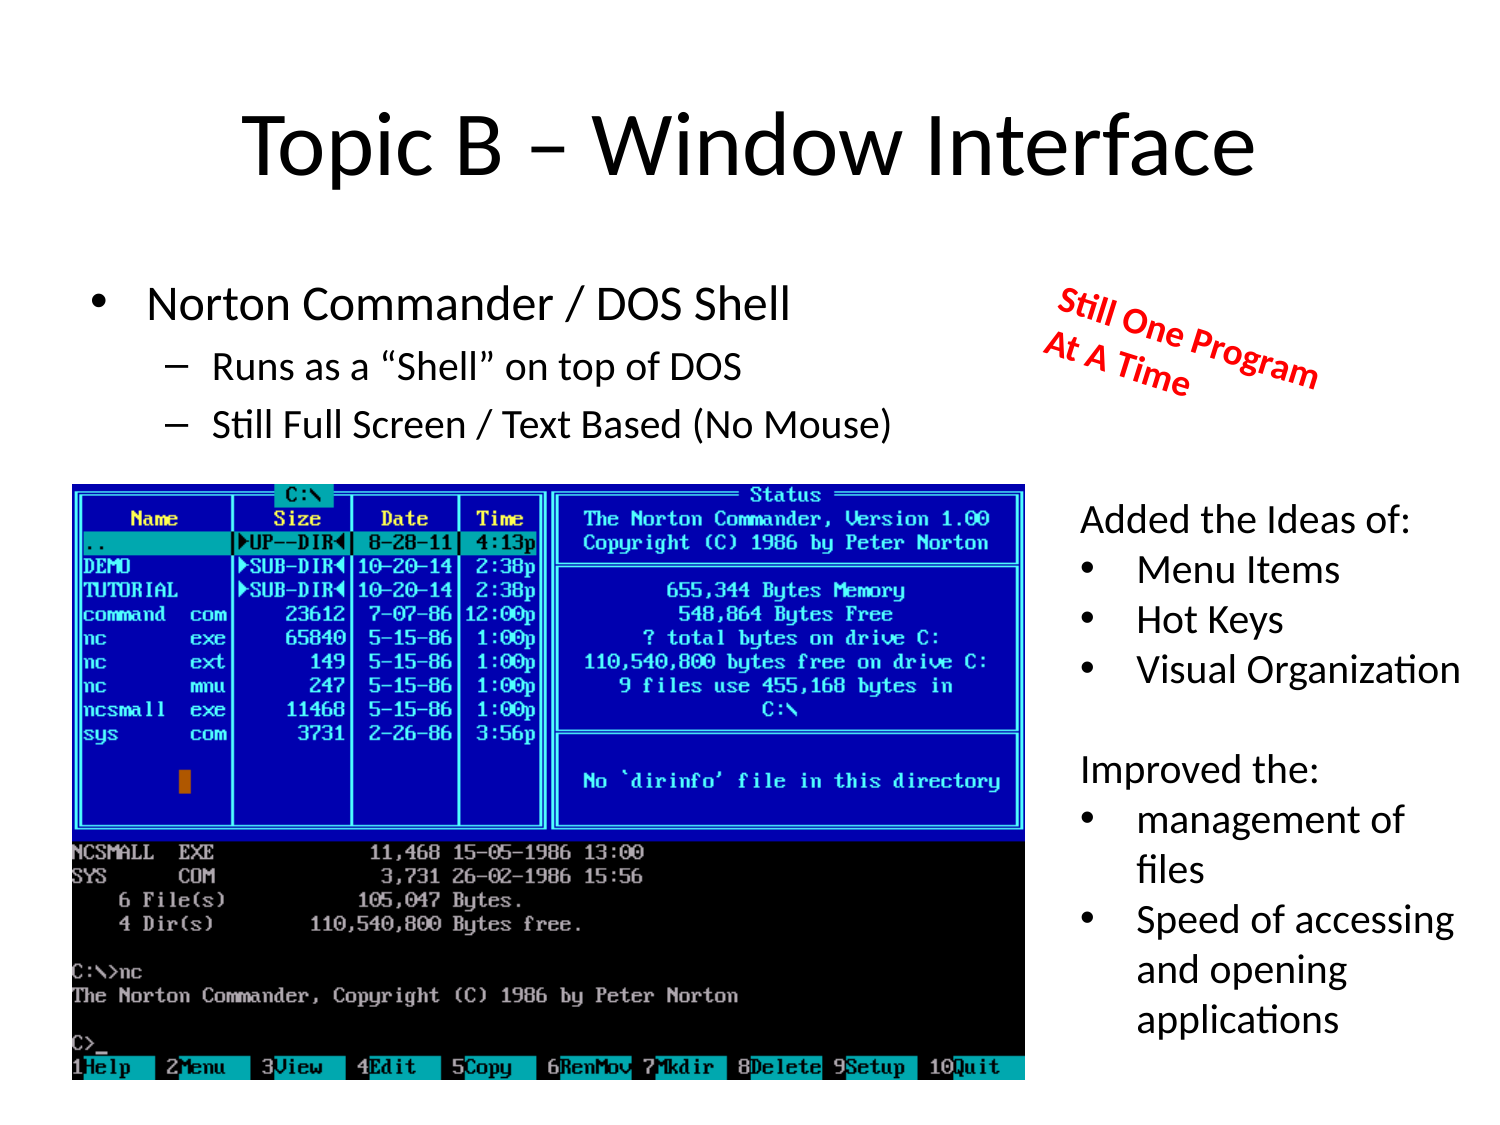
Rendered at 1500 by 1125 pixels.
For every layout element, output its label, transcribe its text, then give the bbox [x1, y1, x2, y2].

text_box Still One Program At A Time [1024, 262, 1344, 454]
list Norton Commander / DOS Shell Runs as a “Shell” on top of DOS Still Full Screen / Text Based (No Mouse) [75, 262, 1425, 1005]
title Topic B – Window Interface [75, 45, 1425, 233]
picture [71, 484, 1025, 1081]
text_box Added the Ideas of: Menu Items Hot Keys Visual Organization Improved the: management of files Speed of accessing and opening applications [1065, 484, 1480, 1100]
